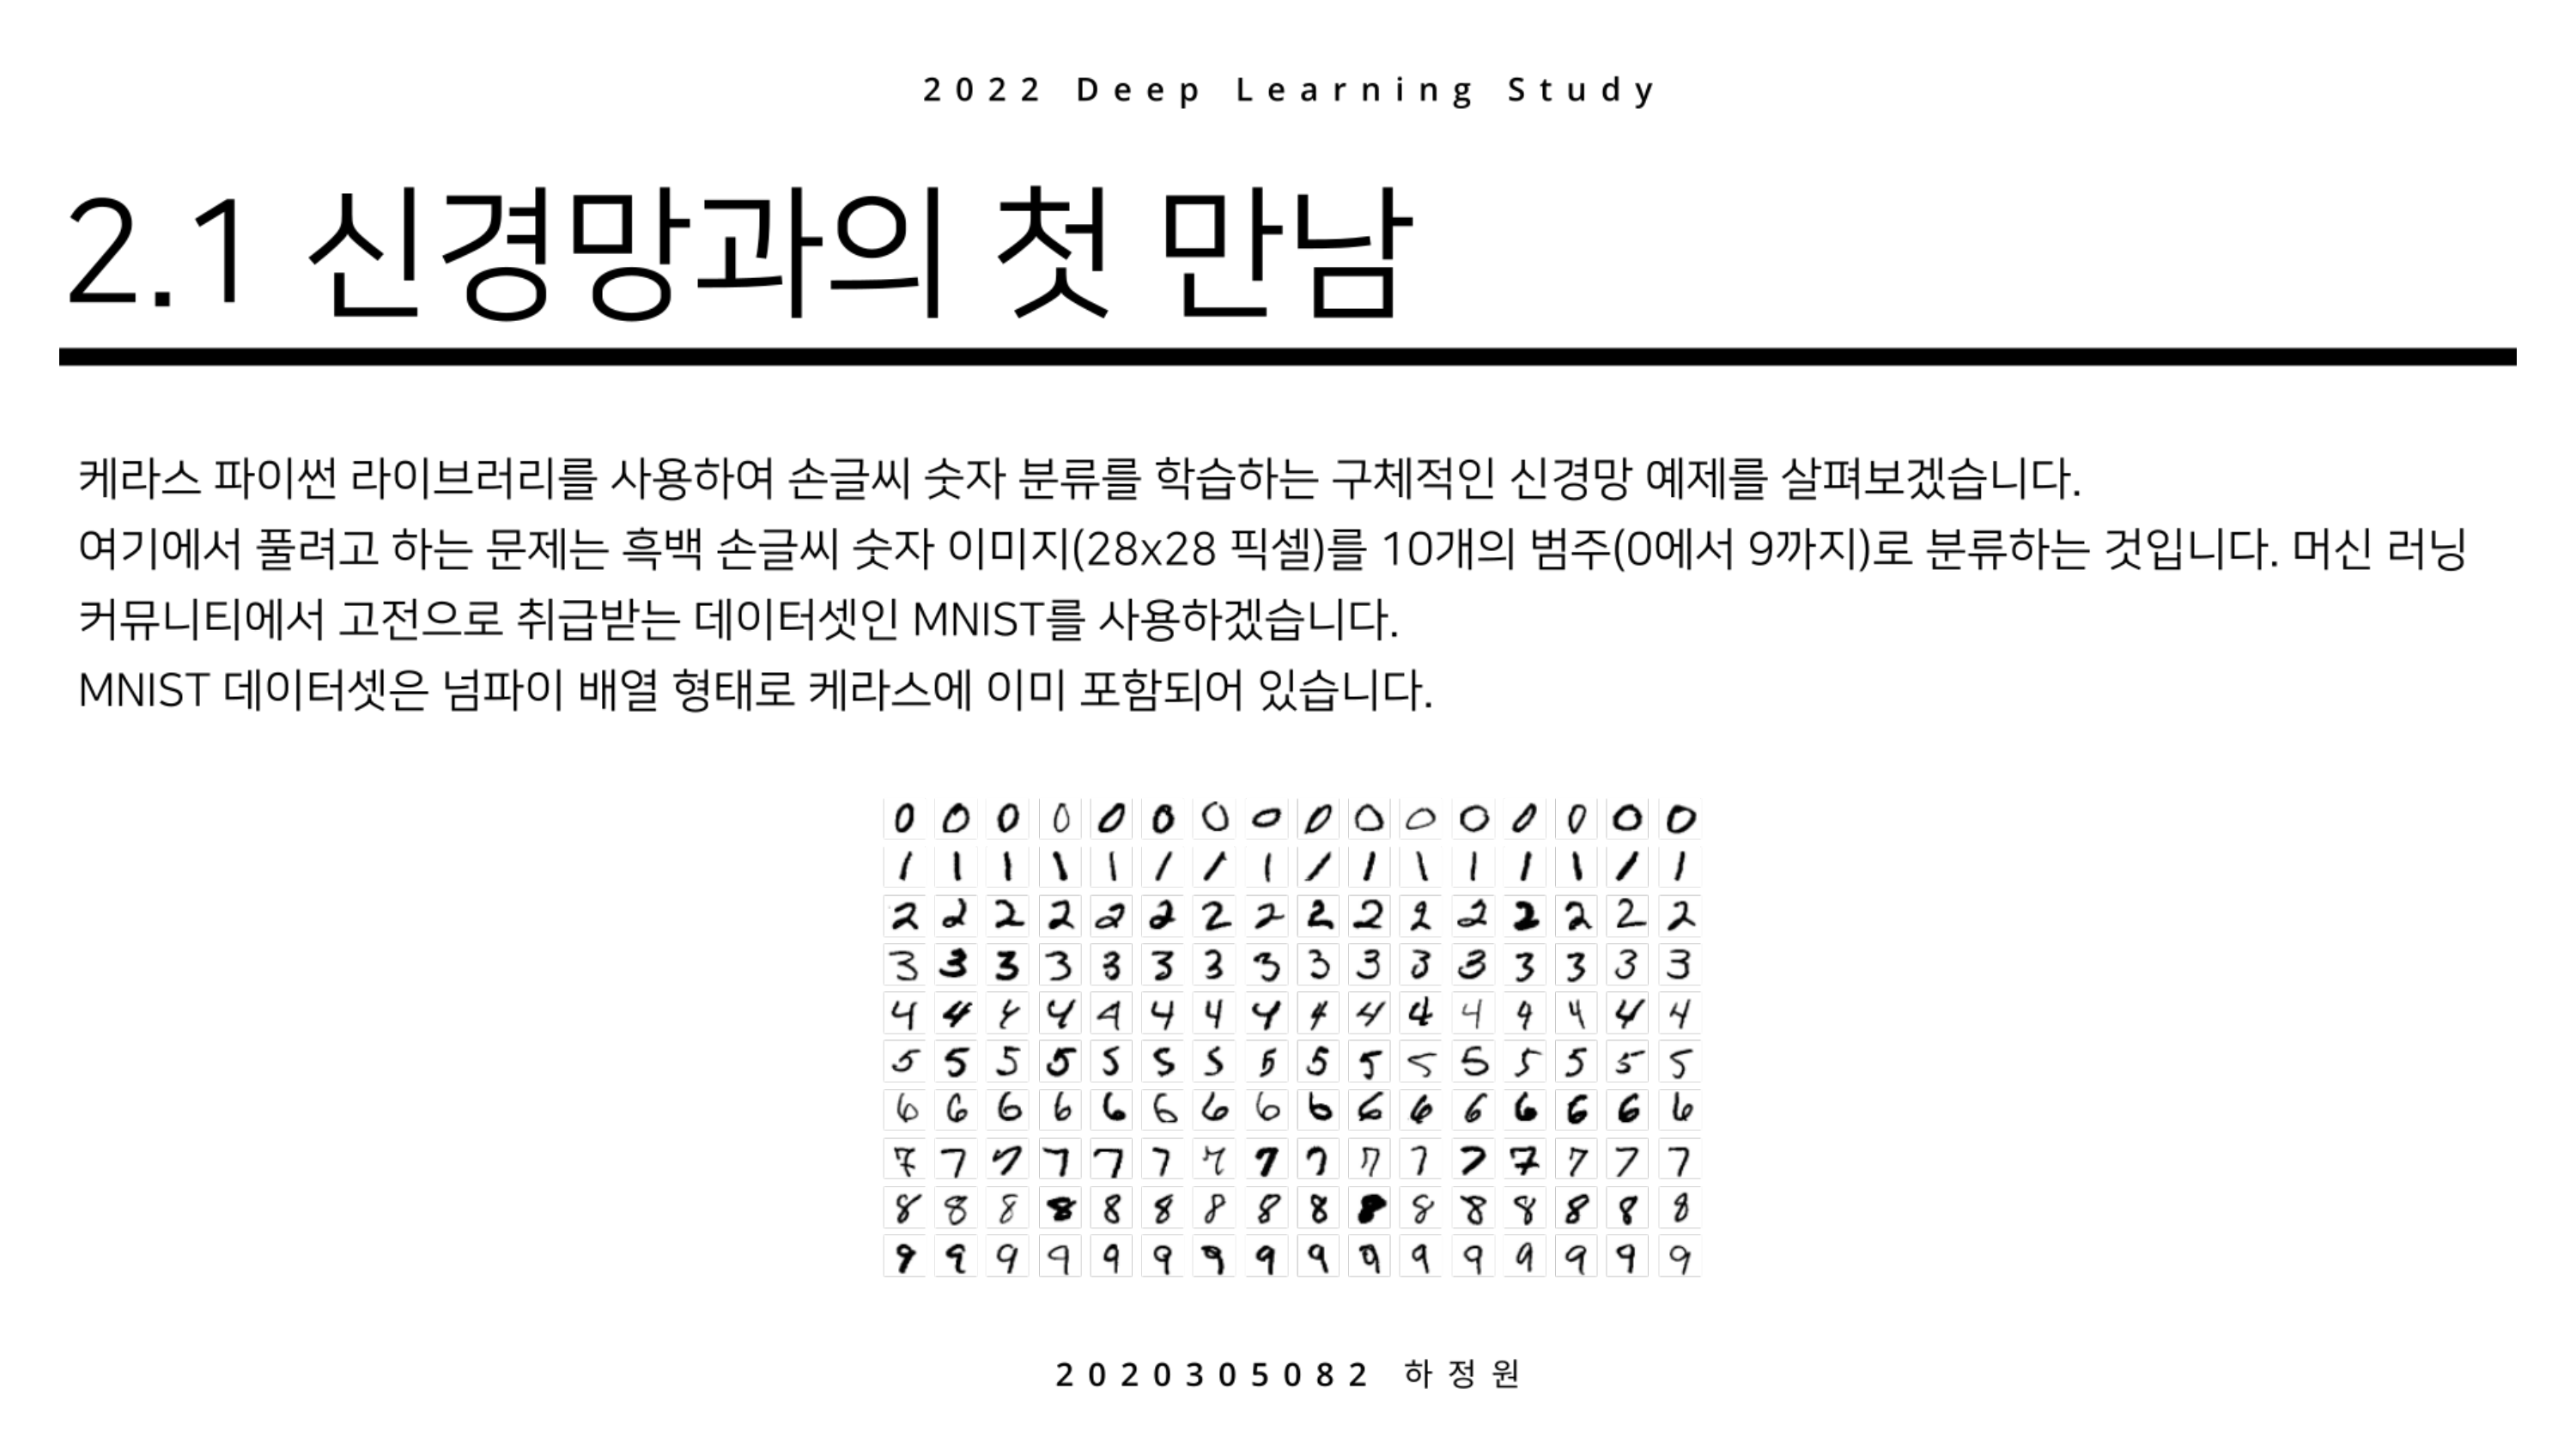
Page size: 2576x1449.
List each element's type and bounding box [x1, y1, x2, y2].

text_box [845, 783, 1716, 1313]
picture [556, 1343, 1535, 1410]
text_box [59, 322, 2517, 392]
picture [38, 135, 1480, 422]
picture [71, 440, 2491, 745]
picture [556, 59, 1668, 126]
